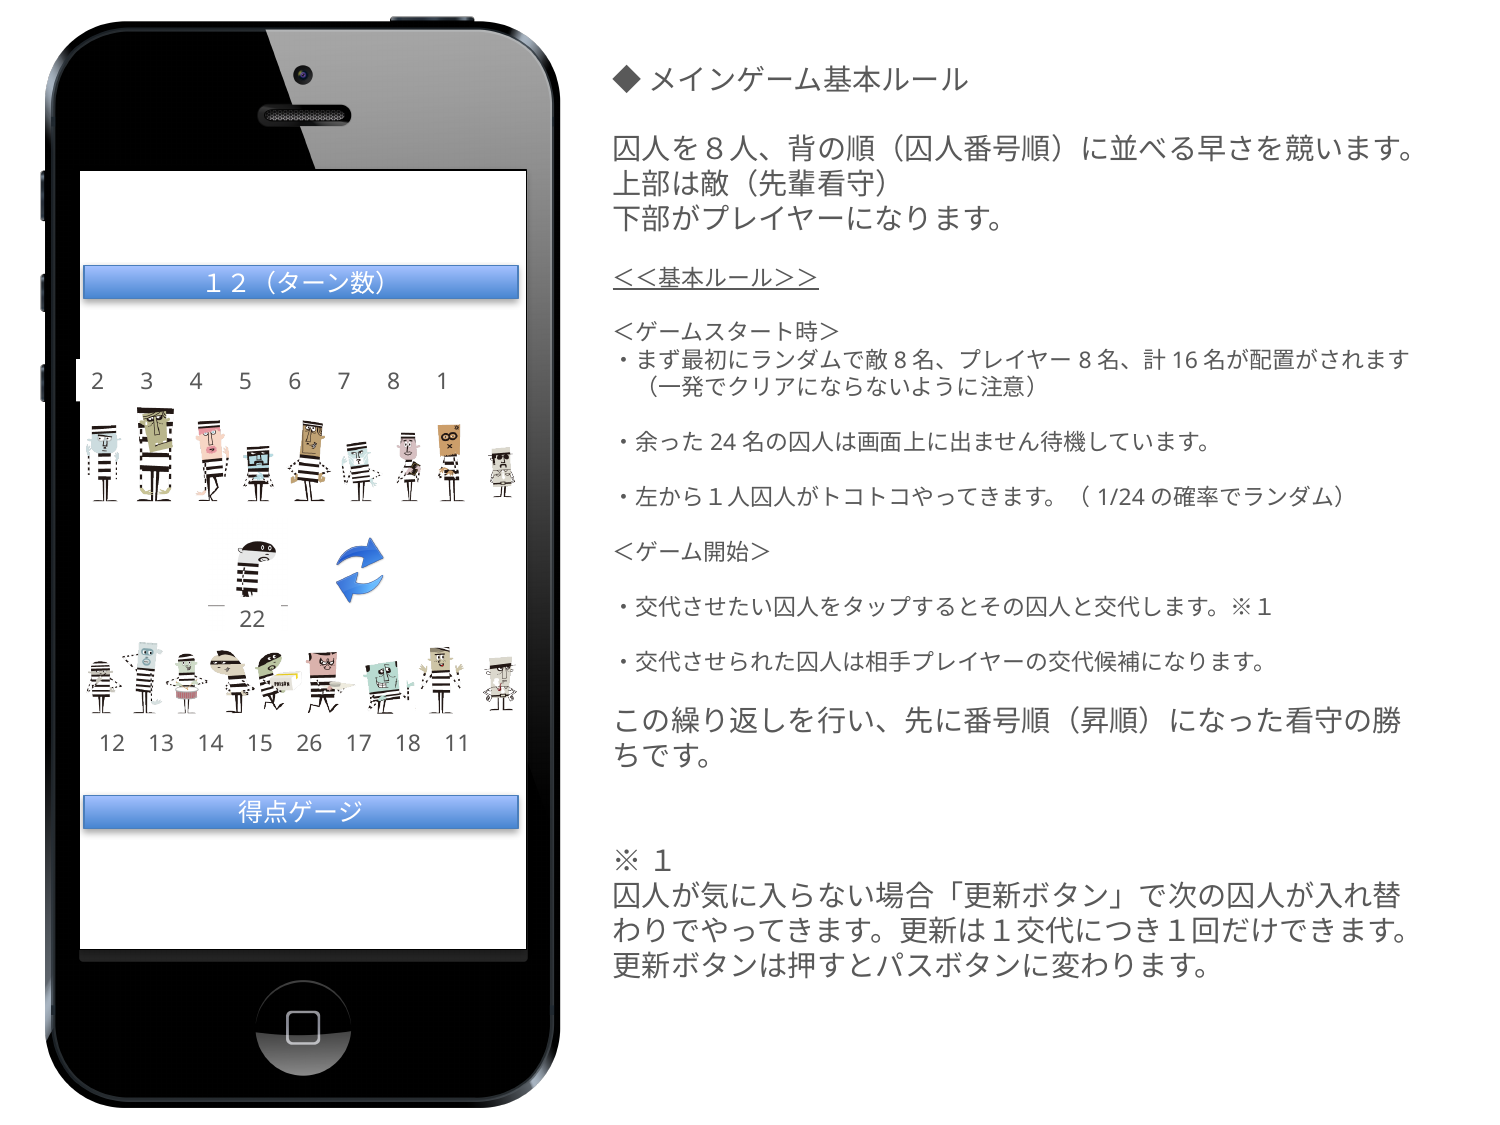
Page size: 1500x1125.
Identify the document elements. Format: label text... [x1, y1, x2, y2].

picture [1, 0, 599, 1125]
text_box ◆メインゲーム基本ルール 囚人を８人、背の順（囚人番号順）に並べる早さを競います。 上部は敵（先輩看守） 下部がプレイヤーになります。 ＜＜基本ルール＞＞ ＜ゲームスタート時＞ ・まず最初にランダムで敵8名、プレイヤー8名、計16名が配置がされます （一発でクリアにならないように注意） ・余った24名の囚人は画面上に出ません待機しています。 ・左から１人囚人がトコトコやってきます。（1/24の確率でランダム） ＜ゲーム開始＞ ・交代させたい囚人をタップするとその囚人と交代します。※１ ・交代させられた囚人は相手プレイヤーの交代候補になります。 この繰り返しを行い、先に番号順（昇順）になった看守の勝ちです。 ※１ 囚人が気に入らない場合「更新ボタン」で次の囚人が入れ替わりでやってきます。更新は１交代につき１回だけできます。更新ボタンは押すとパスボタンに変わります。 [604, 53, 1446, 990]
